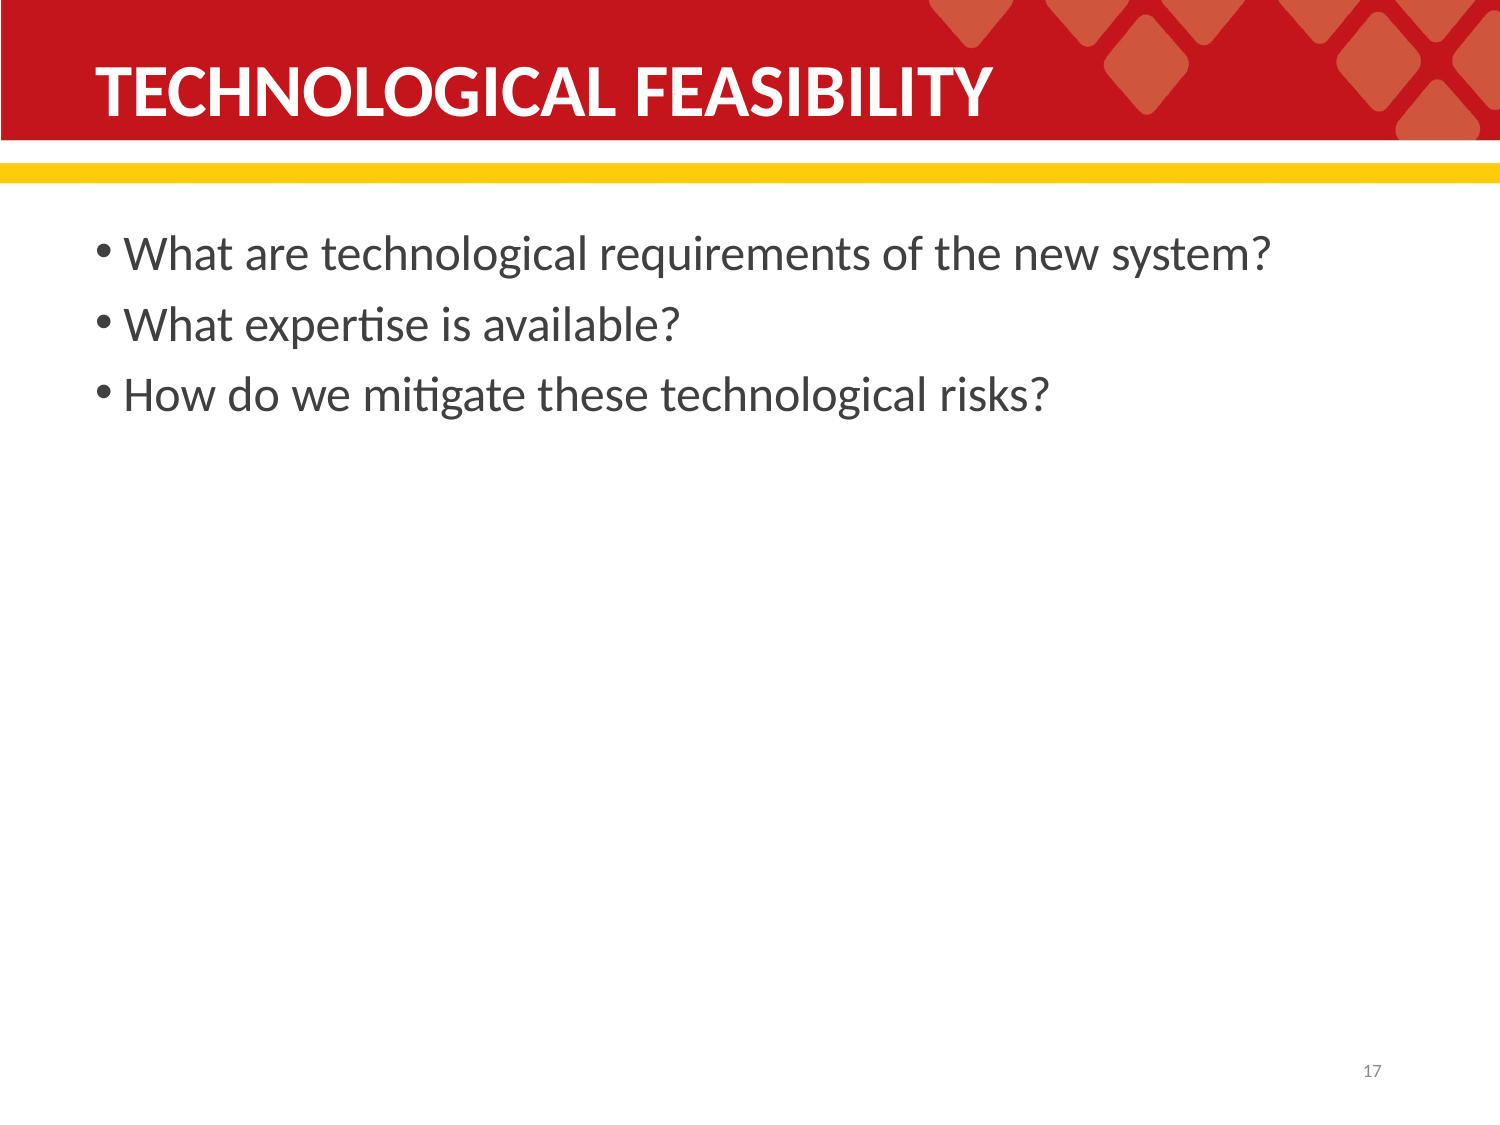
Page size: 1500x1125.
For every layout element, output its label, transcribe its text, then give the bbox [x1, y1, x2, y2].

slide_number 23 [1356, 1058, 1389, 1125]
picture [0, 0, 1500, 185]
text_box What are technological requirements of the new system? What expertise is available? How do we mitigate these technological risks? [93, 206, 1285, 422]
title TECHNOLOGICAL FEASIBILITY [93, 39, 1001, 206]
